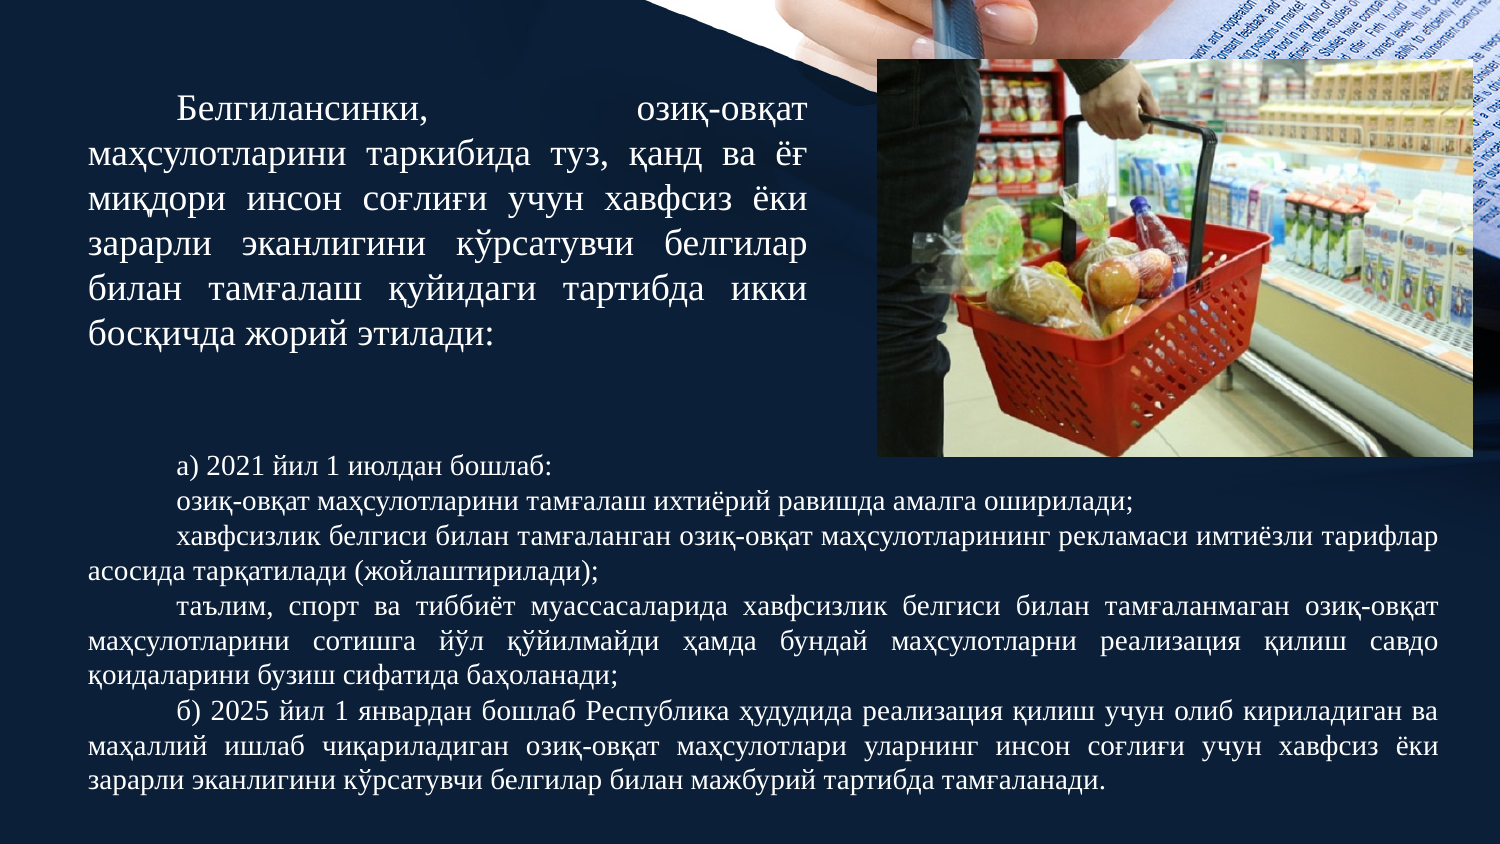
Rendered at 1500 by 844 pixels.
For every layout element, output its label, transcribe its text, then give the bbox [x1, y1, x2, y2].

text_box Белгилансинки, озиқ-овқат маҳсулотларини таркибида туз, қанд ва ёғ миқдори инсон соғлиғи учун хавфсиз ёки зарарли эканлигини кўрсатувчи белгилар билан тамғалаш қуйидаги тартибда икки босқичда жорий этилади: [73, 75, 824, 361]
text_box а) 2021 йил 1 июлдан бошлаб: озиқ-овқат маҳсулотларини тамғалаш ихтиёрий равишда амалга оширилади; хавфсизлик белгиси билан тамғаланган озиқ-овқат маҳсулотларининг рекламаси имтиёзли тарифлар асосида тарқатилади (жойлаштирилади); таълим, спорт ва тиббиёт муассасаларида хавфсизлик белгиси билан тамғаланмаган озиқ-овқат маҳсулотларини сотишга йўл қўйилмайди ҳамда бундай маҳсулотларни реализация қилиш савдо қоидаларини бузиш сифатида баҳоланади; б) 2025 йил 1 январдан бошлаб Республика ҳудудида реализация қилиш учун олиб кириладиган ва маҳаллий ишлаб чиқариладиган озиқ-овқат маҳсулотлари уларнинг инсон соғлиғи учун хавфсиз ёки зарарли эканлигини кўрсатувчи белгилар билан мажбурий тартибда тамғаланади. [73, 438, 1455, 804]
picture [0, 0, 1500, 844]
